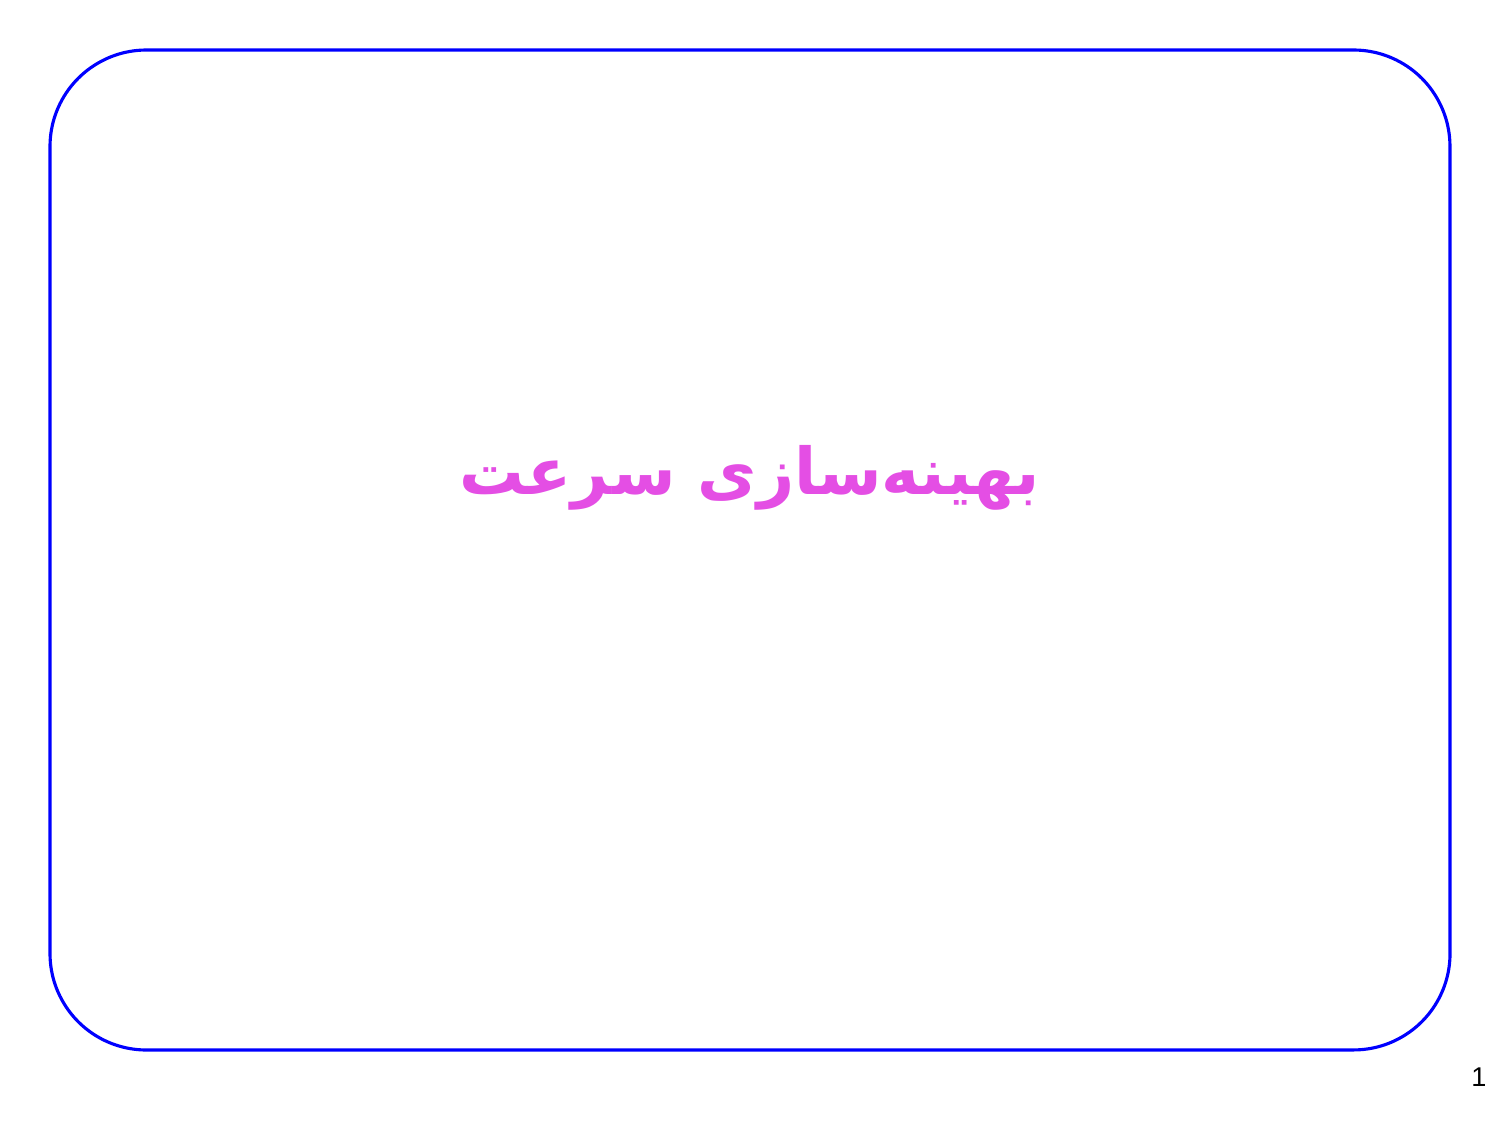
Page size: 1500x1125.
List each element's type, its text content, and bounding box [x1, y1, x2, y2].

slide_number 1 [1408, 1047, 1500, 1104]
title بهینه‌سازی سرعت [113, 374, 1387, 563]
